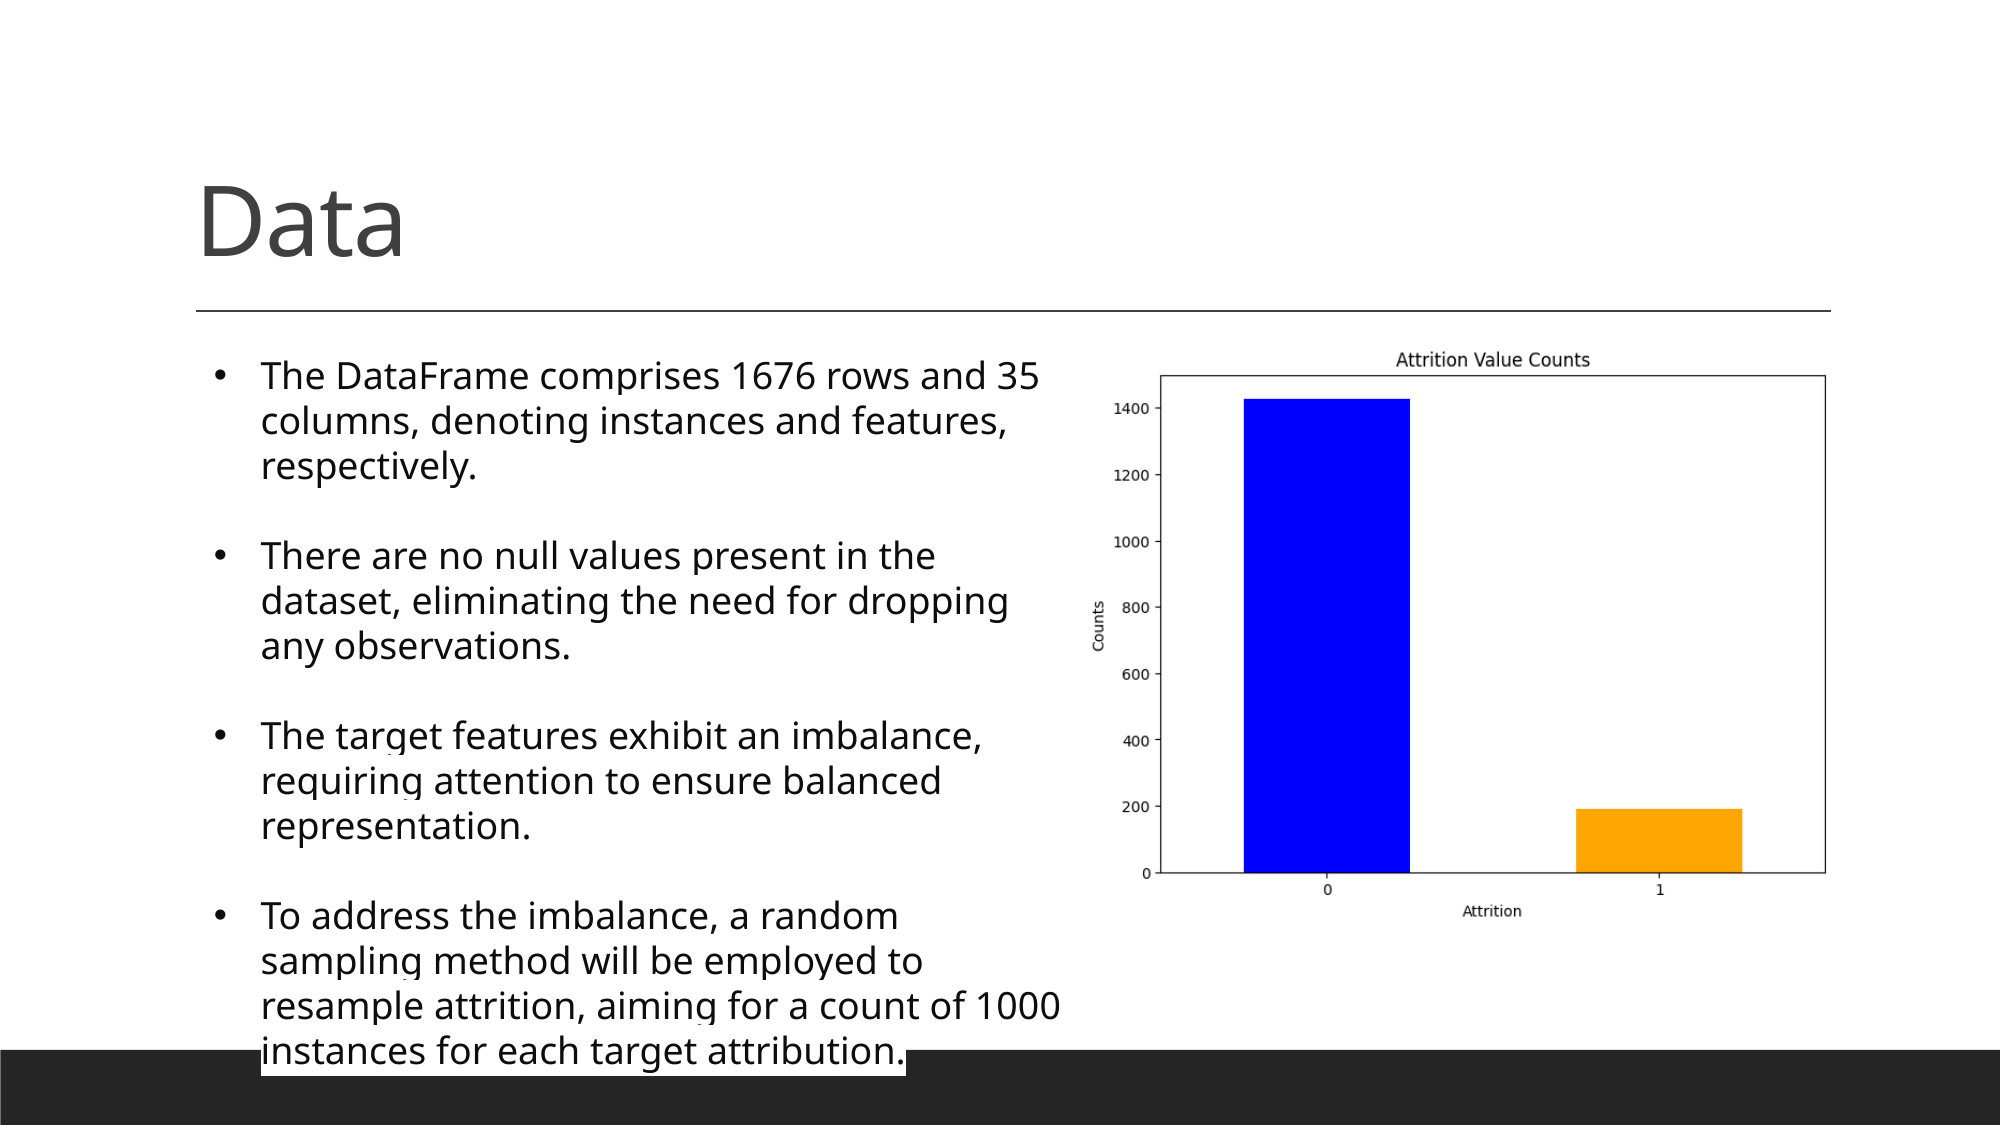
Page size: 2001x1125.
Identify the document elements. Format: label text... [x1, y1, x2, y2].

picture [1066, 344, 1916, 937]
title Data [180, 47, 1830, 285]
text_box The DataFrame comprises 1676 rows and 35 columns, denoting instances and features, respectively. There are no null values present in the dataset, eliminating the need for dropping any observations. The target features exhibit an imbalance, requiring attention to ensure balanced representation. To address the imbalance, a random sampling method will be employed to resample attrition, aiming for a count of 1000 instances for each target attribution. [199, 344, 1084, 1080]
